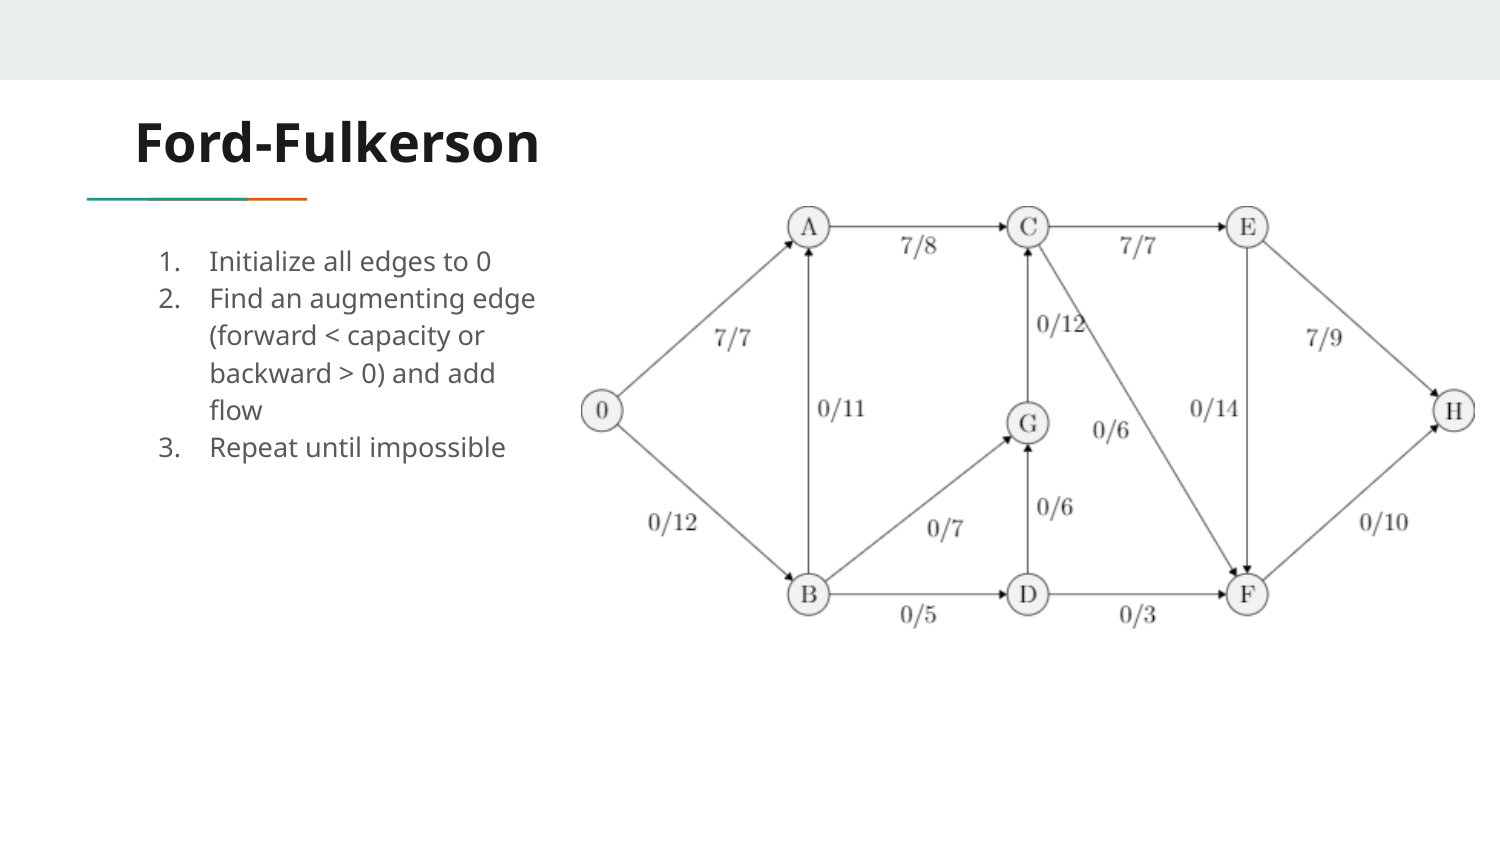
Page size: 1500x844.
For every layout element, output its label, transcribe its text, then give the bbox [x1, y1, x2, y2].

picture [581, 206, 1476, 635]
title Ford-Fulkerson [119, 93, 1381, 182]
list Initialize all edges to 0 Find an augmenting edge (forward < capacity or backward > 0) and add flow Repeat until impossible [119, 224, 557, 596]
